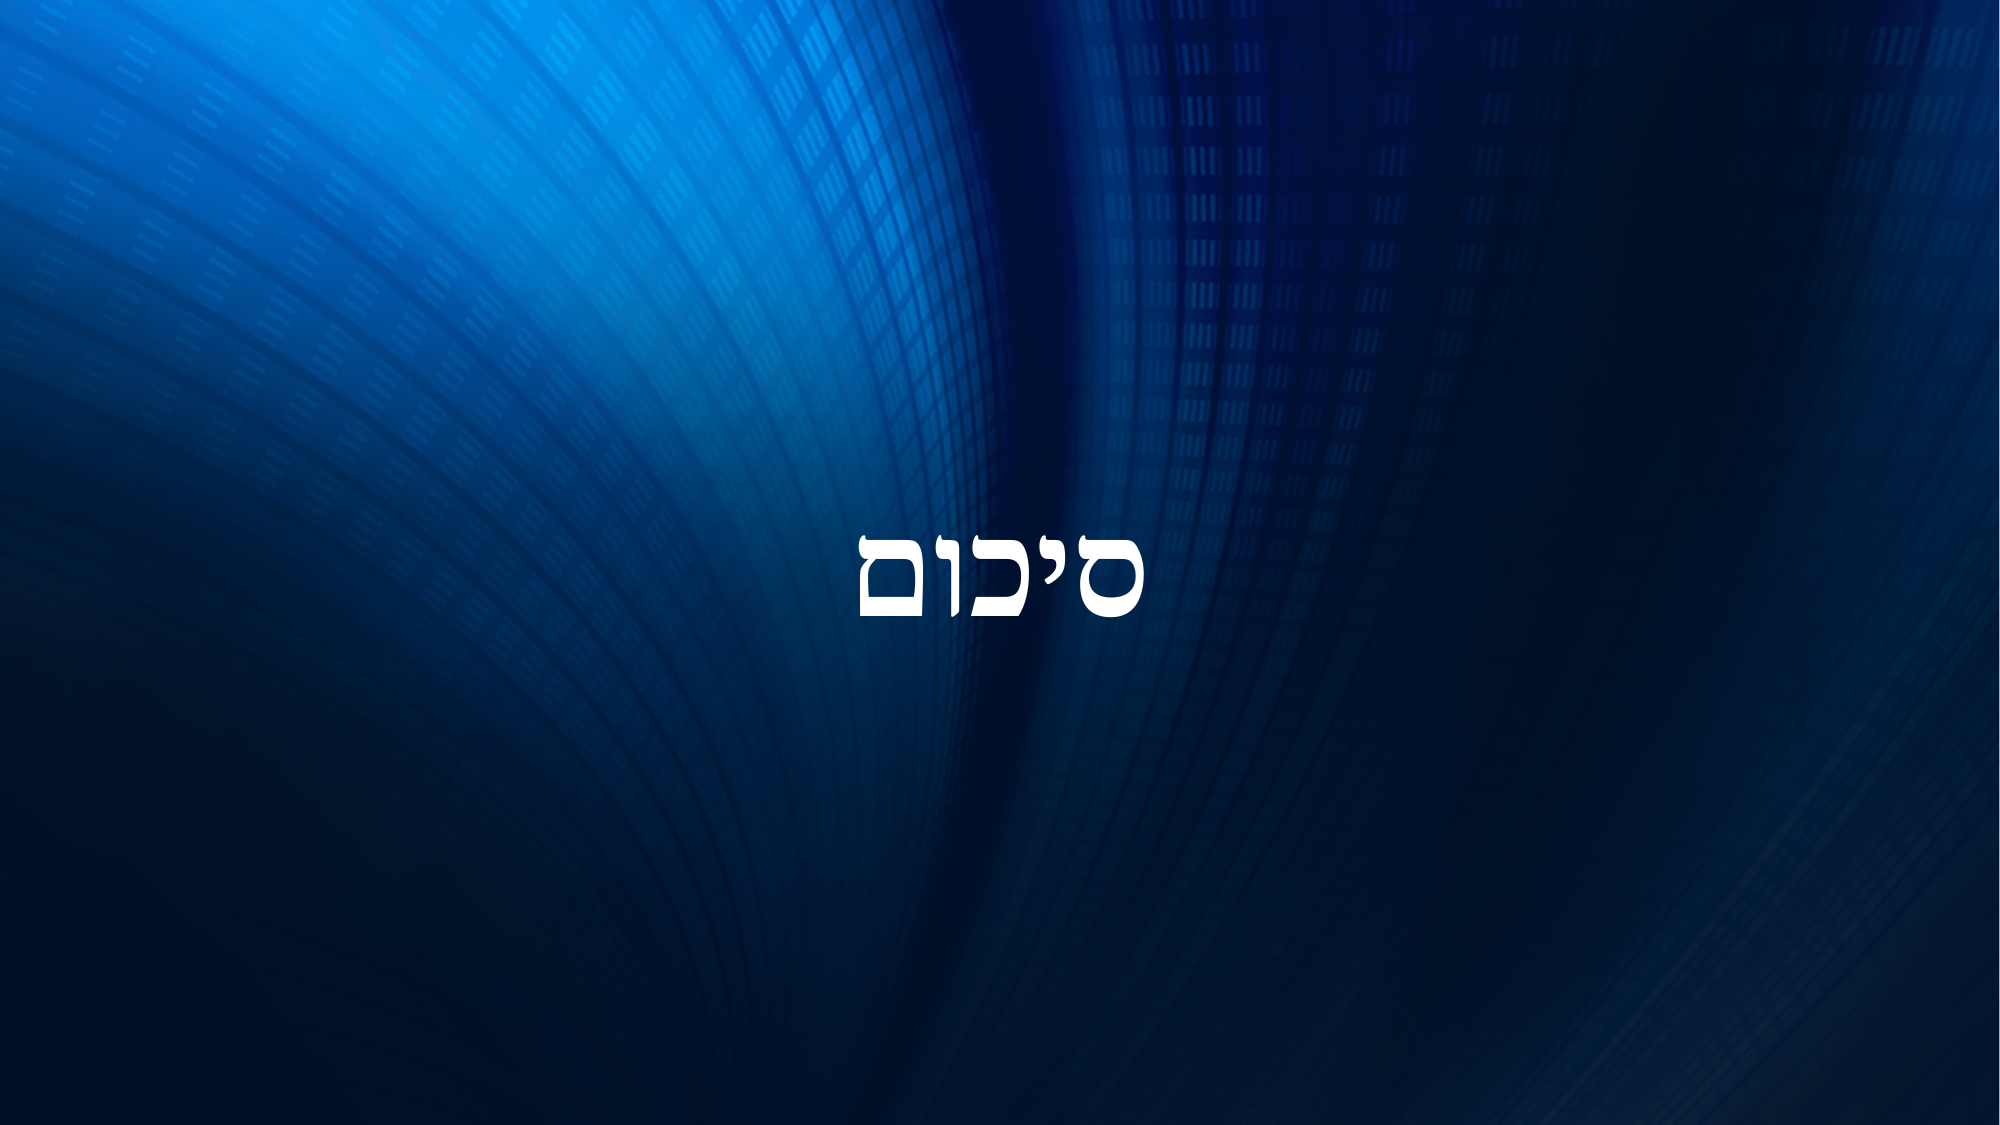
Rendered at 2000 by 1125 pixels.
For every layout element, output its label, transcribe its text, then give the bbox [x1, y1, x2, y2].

picture [0, 0, 2000, 1125]
text_box סיכום [833, 471, 1166, 652]
